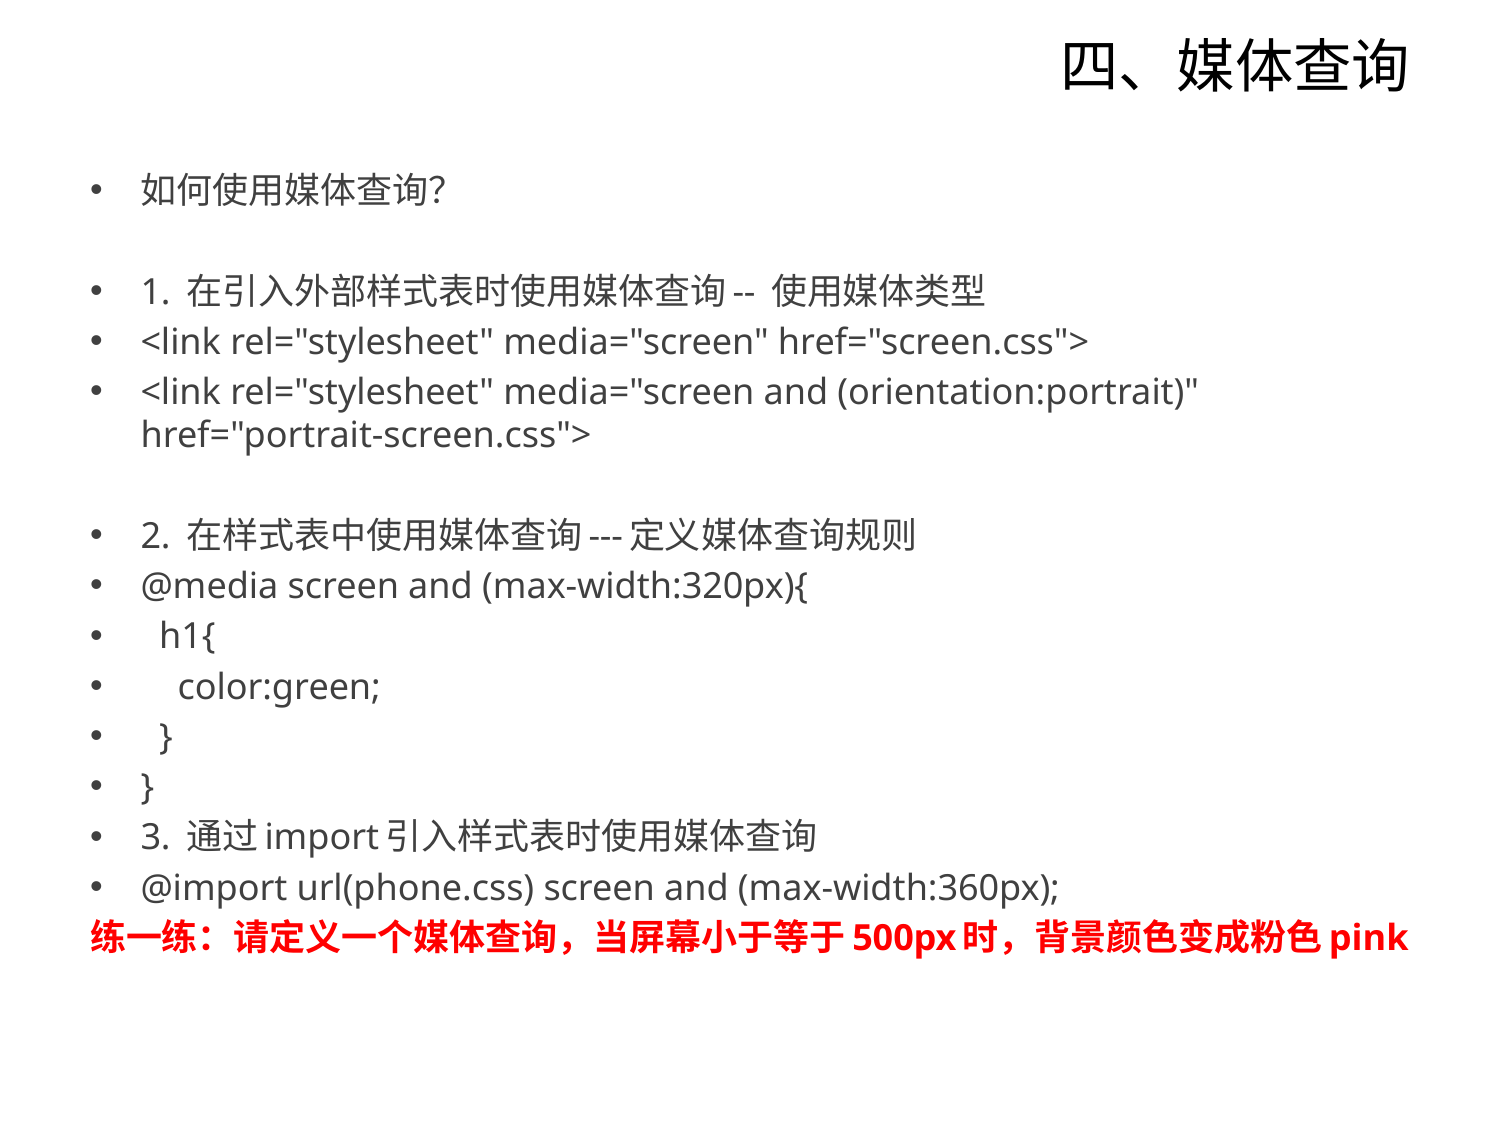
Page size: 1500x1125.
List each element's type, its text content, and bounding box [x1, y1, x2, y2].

title 四、媒体查询 [75, 11, 1425, 119]
list 如何使用媒体查询？ 1. 在引入外部样式表时使用媒体查询-- 使用媒体类型 <link rel="stylesheet" media="screen" href="screen.css"> <link rel="stylesheet" media="screen and (orientation:portrait)" href="portrait-screen.css"> 2. 在样式表中使用媒体查询---定义媒体查询规则 @media screen and (max-width:320px){ h1{ color:green; } } 3. 通过import引入样式表时使用媒体查询 @import url(phone.css) screen and (max-width:360px); 练一练：请定义一个媒体查询，当屏幕小于等于500px时，背景颜色变成粉色pink [75, 160, 1441, 1017]
